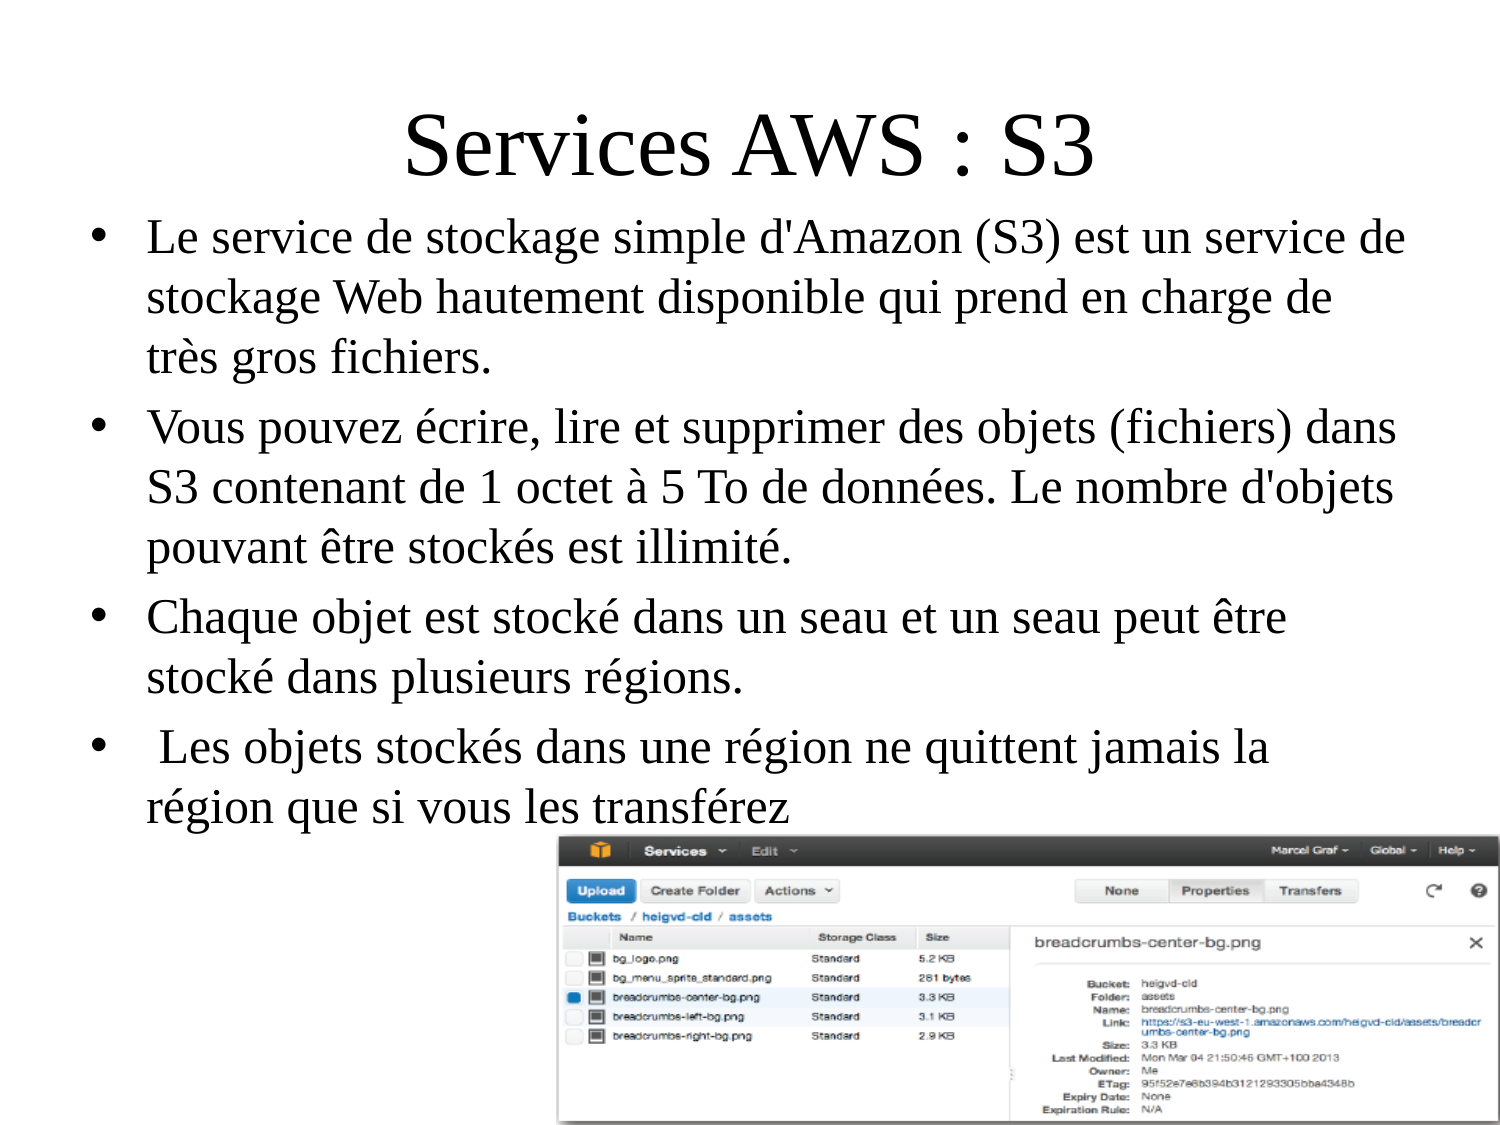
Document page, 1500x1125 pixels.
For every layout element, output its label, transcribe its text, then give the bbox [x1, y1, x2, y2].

picture [555, 833, 1500, 1125]
list Le service de stockage simple d'Amazon (S3) est un service de stockage Web hautement disponible qui prend en charge de très gros fichiers. Vous pouvez écrire, lire et supprimer des objets (fichiers) dans S3 contenant de 1 octet à 5 To de données. Le nombre d'objets pouvant être stockés est illimité. Chaque objet est stocké dans un seau et un seau peut être stocké dans plusieurs régions. Les objets stockés dans une région ne quittent jamais la région que si vous les transférez [75, 196, 1425, 953]
title Services AWS : S3 [75, 45, 1425, 196]
